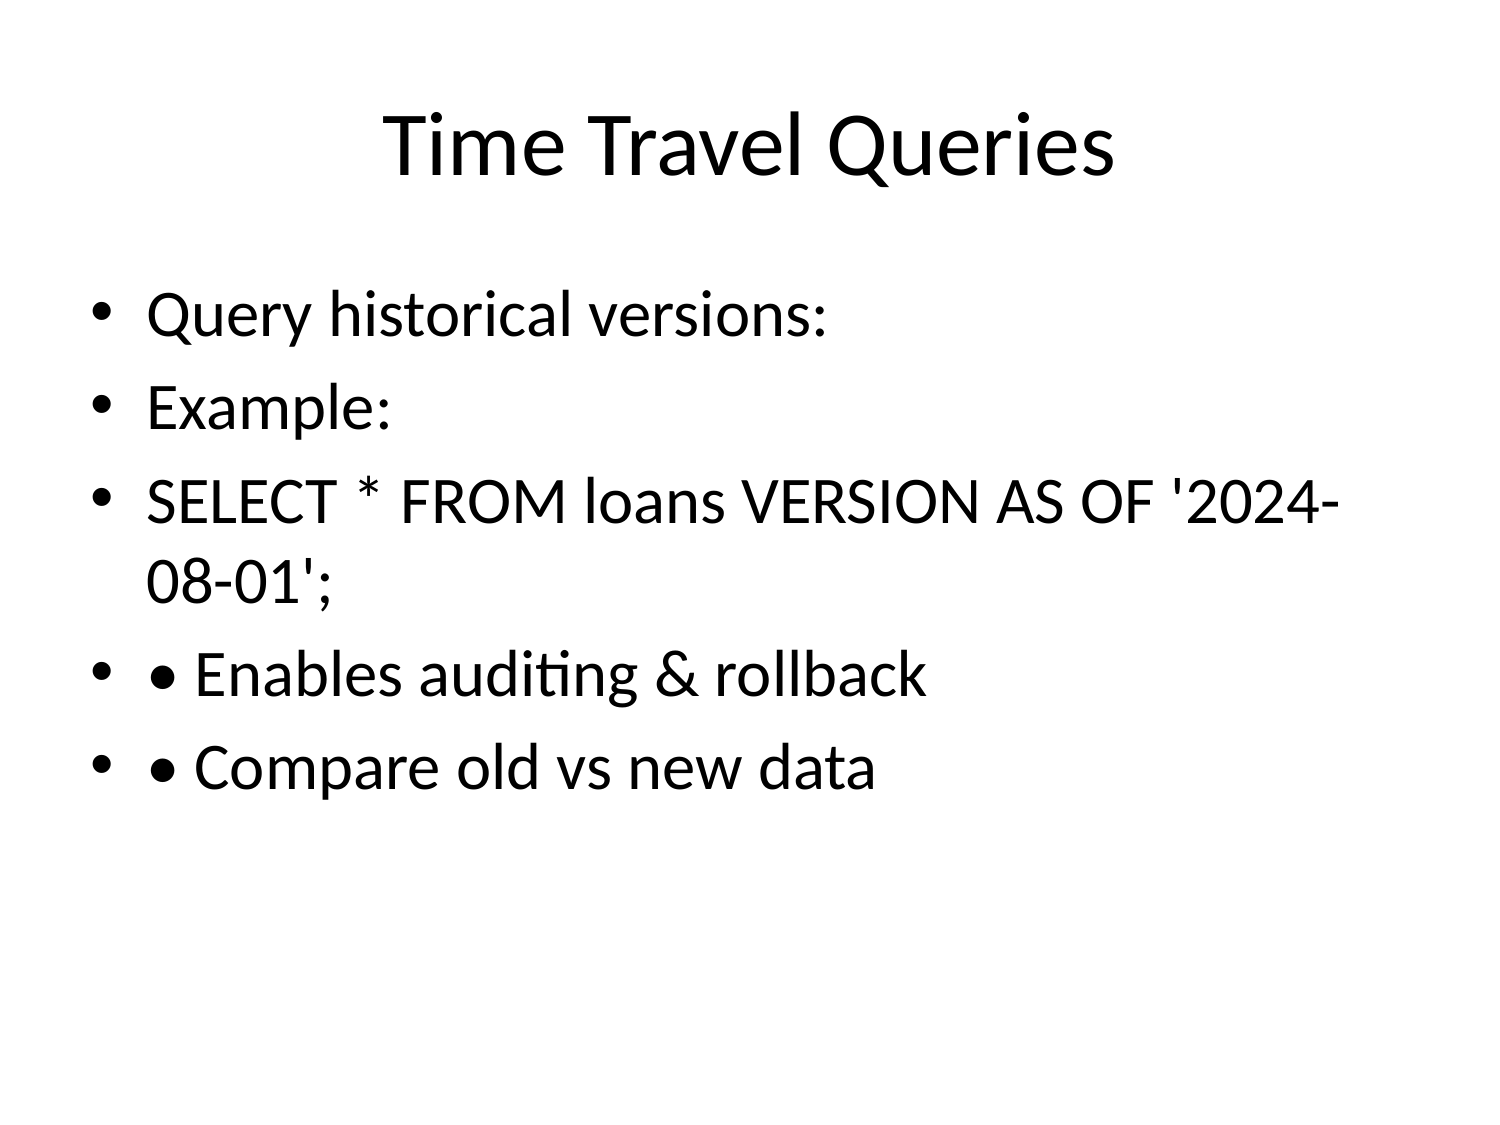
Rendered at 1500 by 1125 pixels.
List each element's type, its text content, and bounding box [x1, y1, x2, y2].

title Time Travel Queries [75, 45, 1425, 233]
list Query historical versions: Example: SELECT * FROM loans VERSION AS OF '2024-08-01'; • Enables auditing & rollback • Compare old vs new data [75, 262, 1425, 1005]
